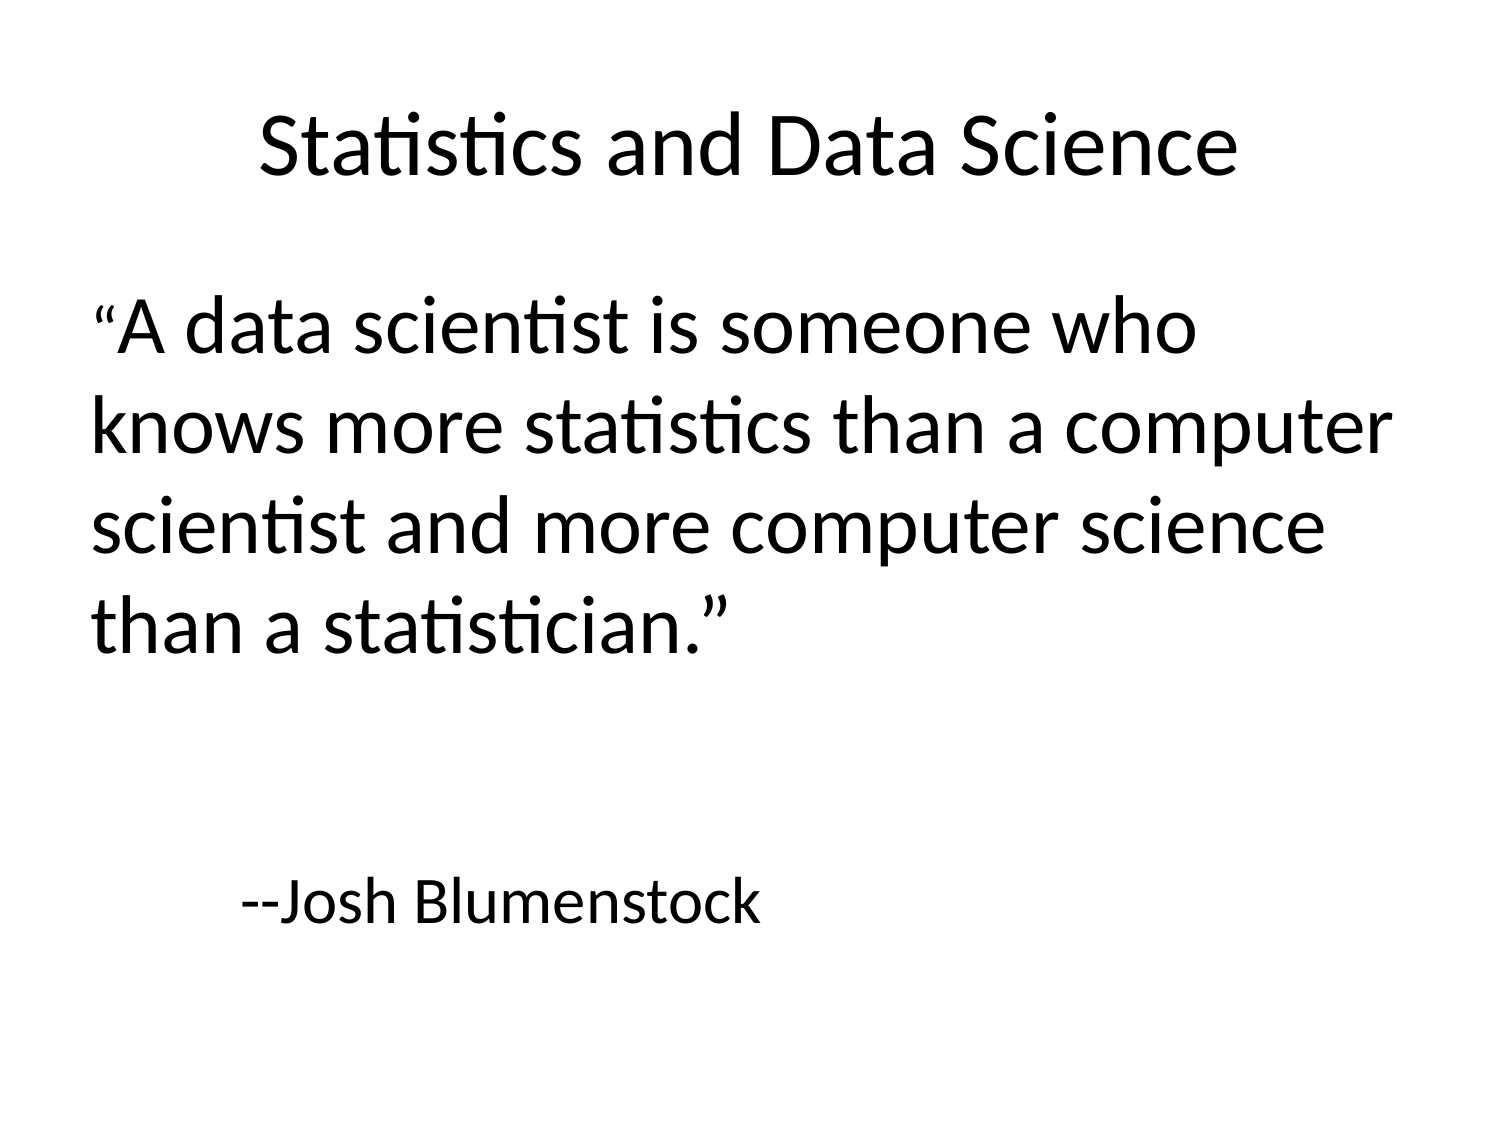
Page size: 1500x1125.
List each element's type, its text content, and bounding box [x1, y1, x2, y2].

title Statistics and Data Science [75, 45, 1425, 233]
list “A data scientist is someone who knows more statistics than a computer scientist and more computer science than a statistician.” --Josh Blumenstock [75, 262, 1425, 1005]
